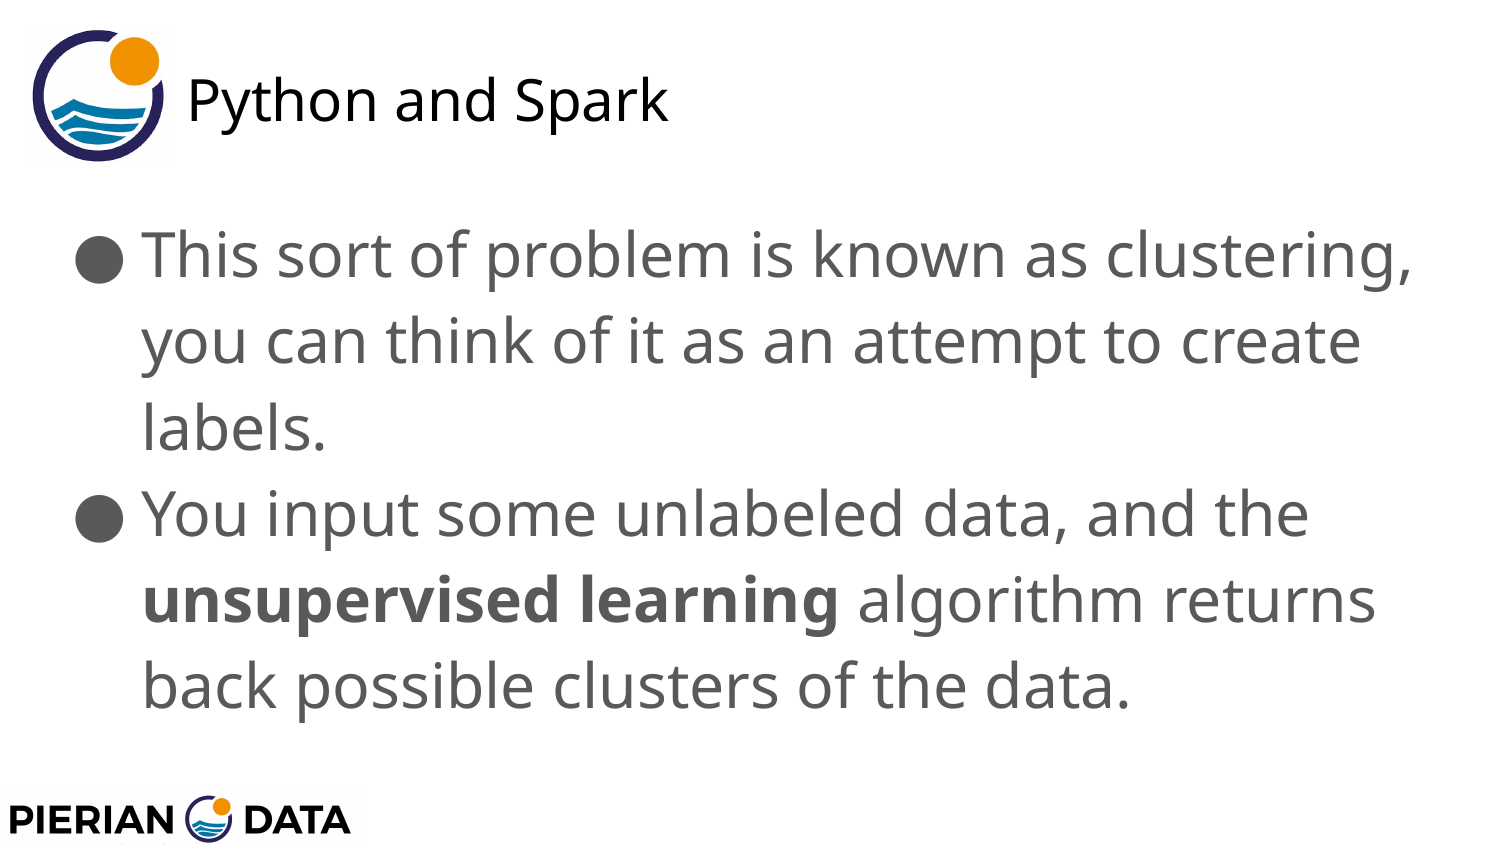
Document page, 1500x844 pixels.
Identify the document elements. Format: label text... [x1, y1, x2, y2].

picture [24, 24, 172, 167]
picture [0, 787, 368, 844]
title Python and Spark [176, 48, 1449, 143]
list This sort of problem is known as clustering, you can think of it as an attempt to create labels. You input some unlabeled data, and the unsupervised learning algorithm returns back possible clusters of the data. [51, 189, 1449, 750]
